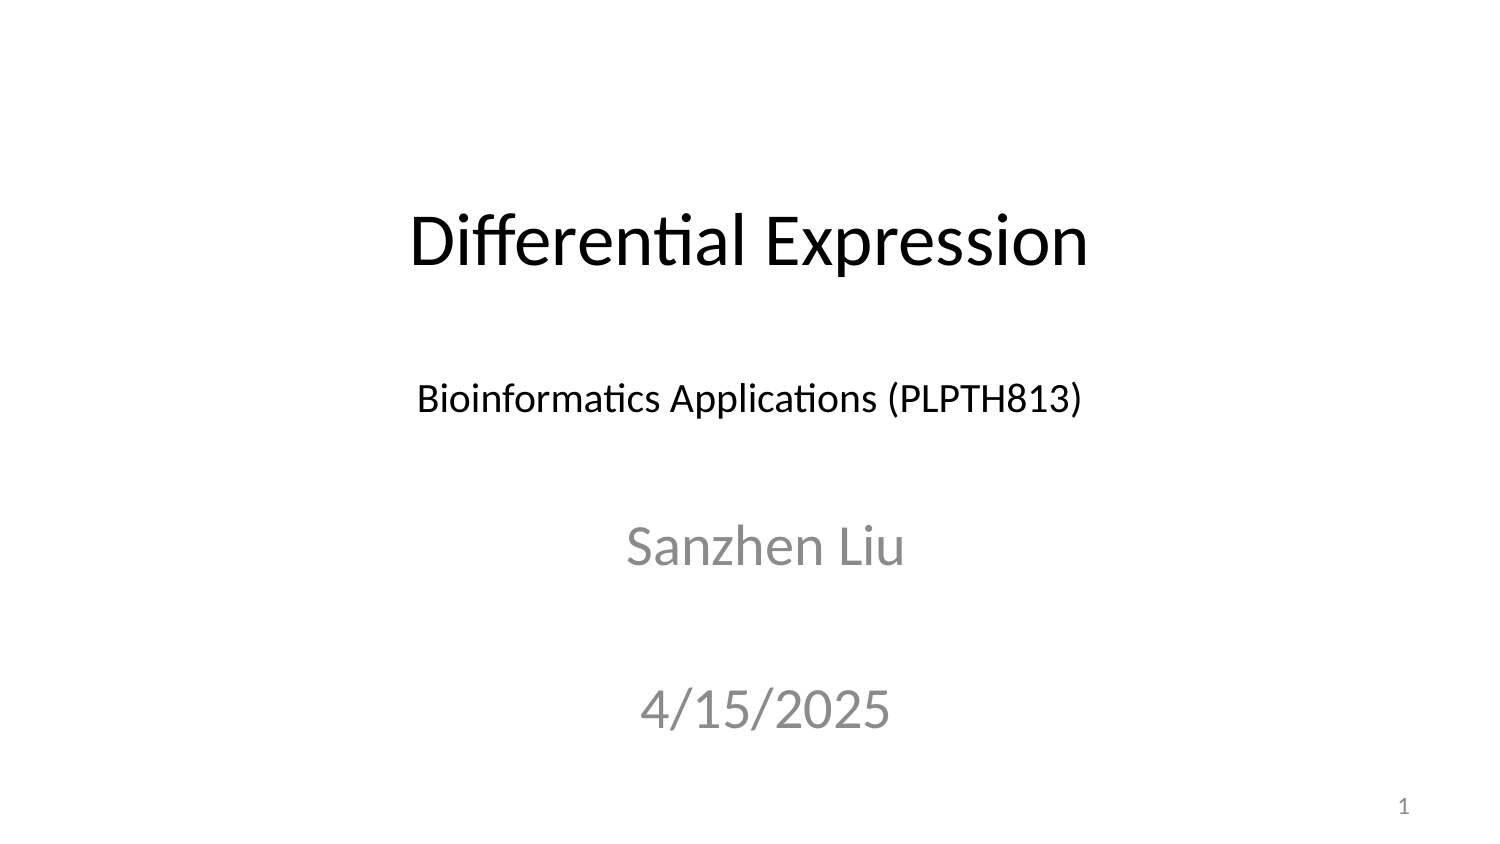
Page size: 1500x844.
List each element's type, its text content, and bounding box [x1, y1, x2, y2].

slide_number 1 [1074, 782, 1425, 827]
title Differential Expression Bioinformatics Applications (PLPTH813) [112, 155, 1388, 456]
subtitle Sanzhen Liu 4/15/2025 [241, 500, 1292, 788]
